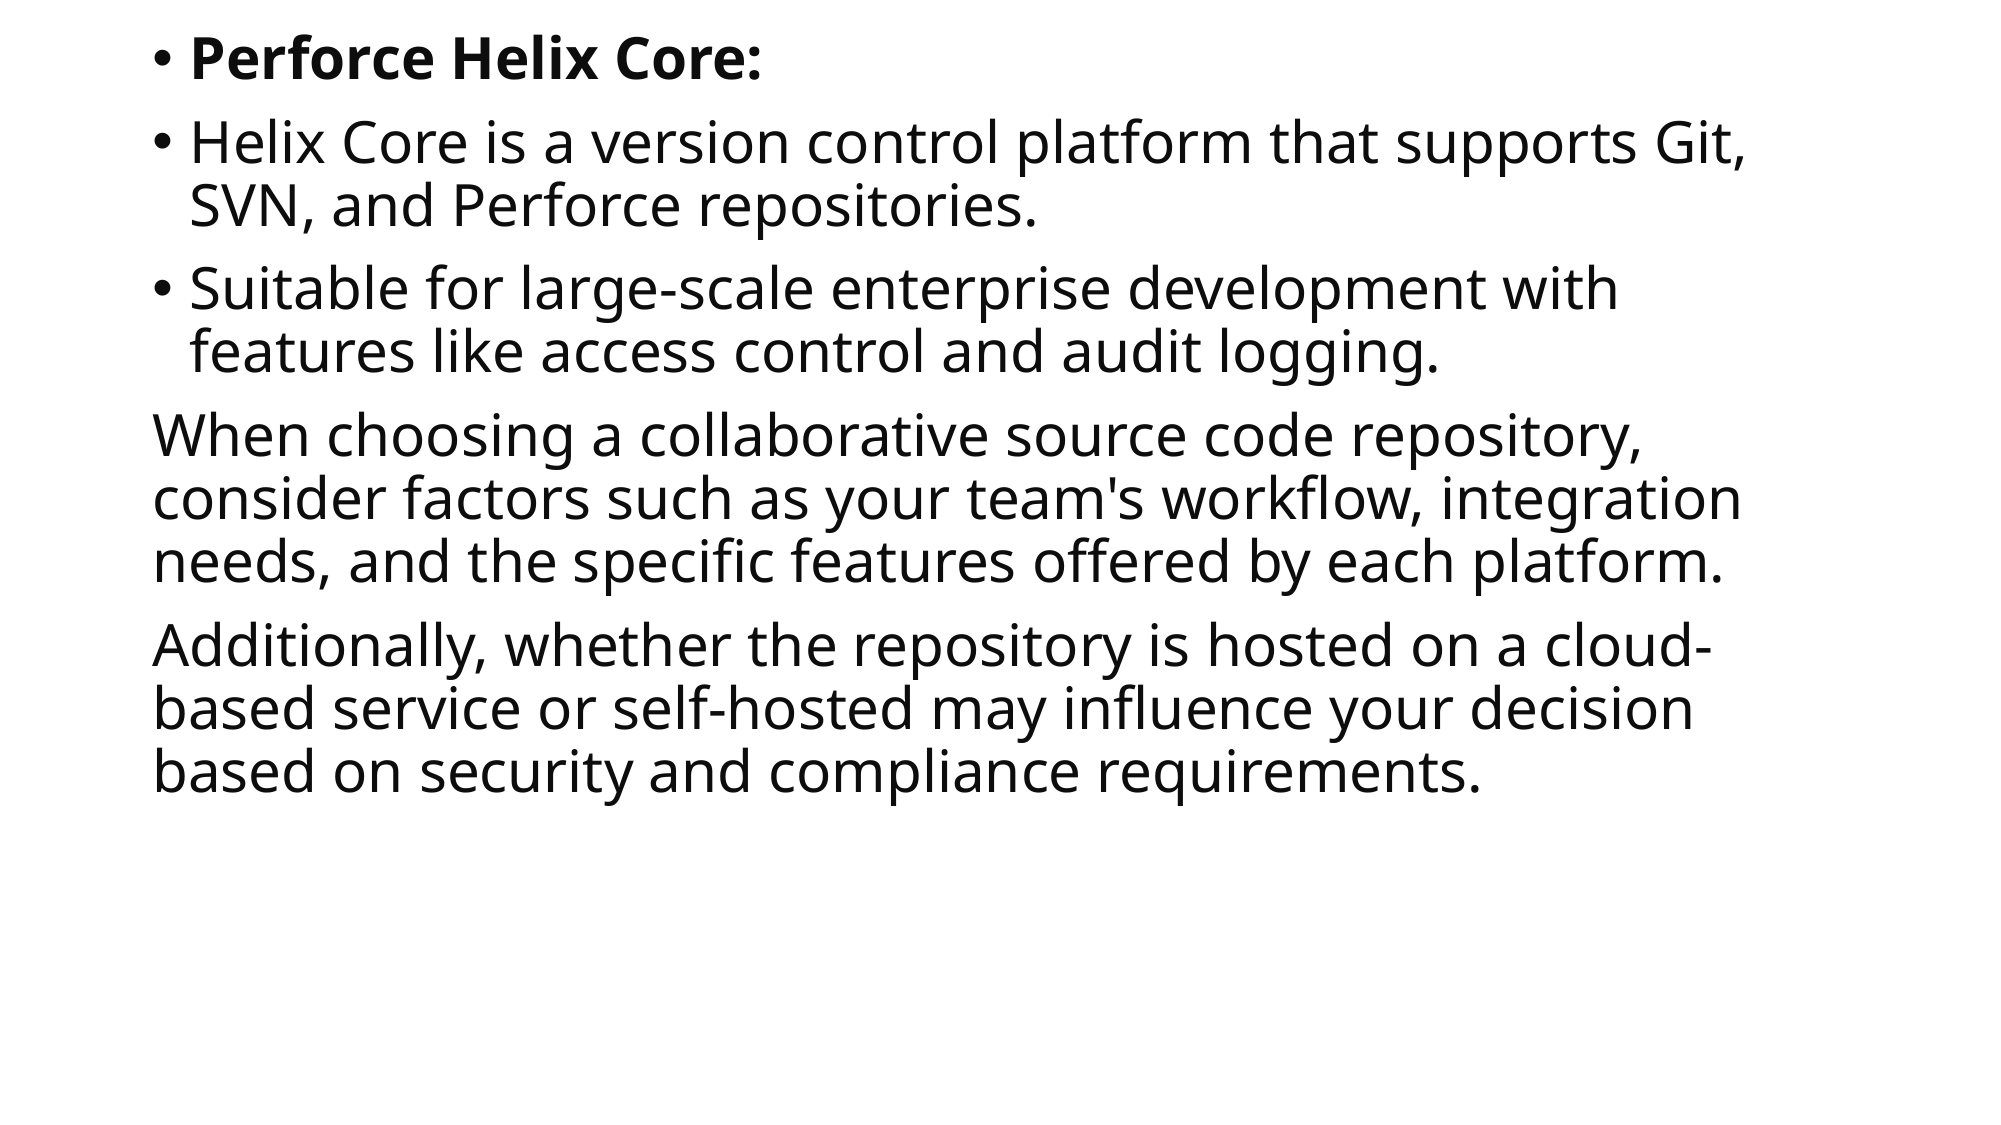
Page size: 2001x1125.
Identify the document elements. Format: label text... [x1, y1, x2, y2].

list Perforce Helix Core: Helix Core is a version control platform that supports Git, SVN, and Perforce repositories. Suitable for large-scale enterprise development with features like access control and audit logging. When choosing a collaborative source code repository, consider factors such as your team's workflow, integration needs, and the specific features offered by each platform. Additionally, whether the repository is hosted on a cloud-based service or self-hosted may influence your decision based on security and compliance requirements. [137, 21, 1863, 1014]
